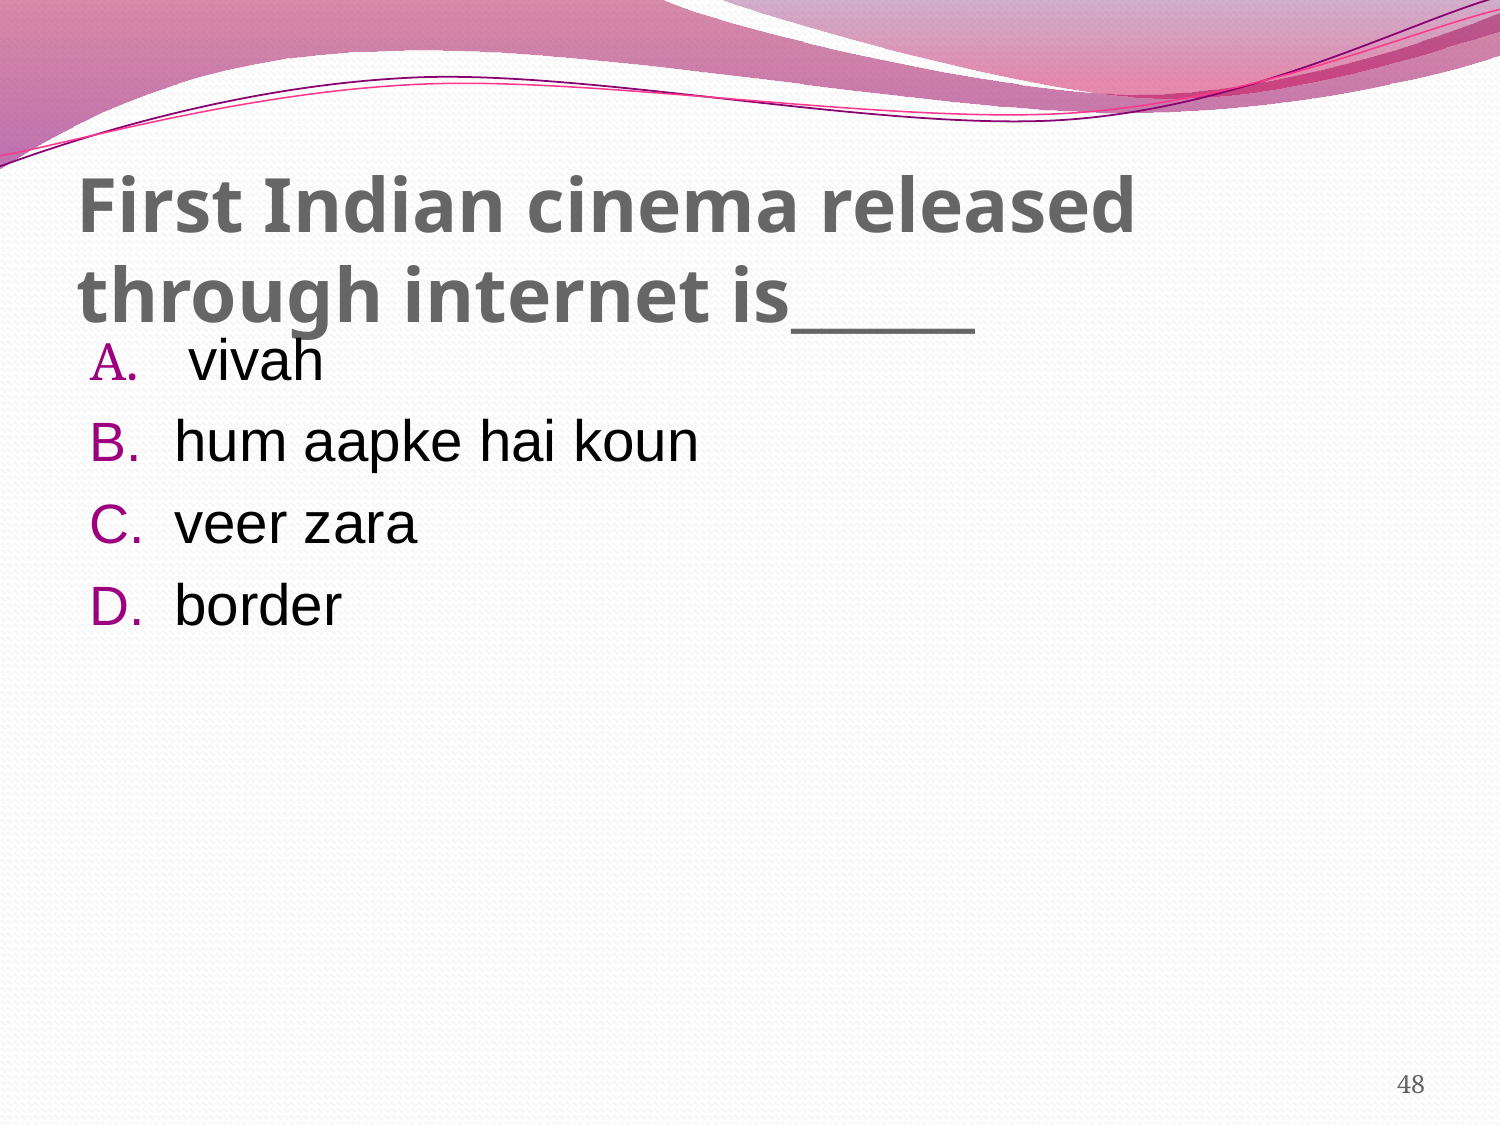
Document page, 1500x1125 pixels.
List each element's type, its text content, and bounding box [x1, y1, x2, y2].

slide_number 48 [1299, 1042, 1425, 1103]
list vivah hum aapke hai koun veer zara border [75, 314, 1425, 1005]
title First Indian cinema released through internet is______ [76, 137, 1425, 314]
